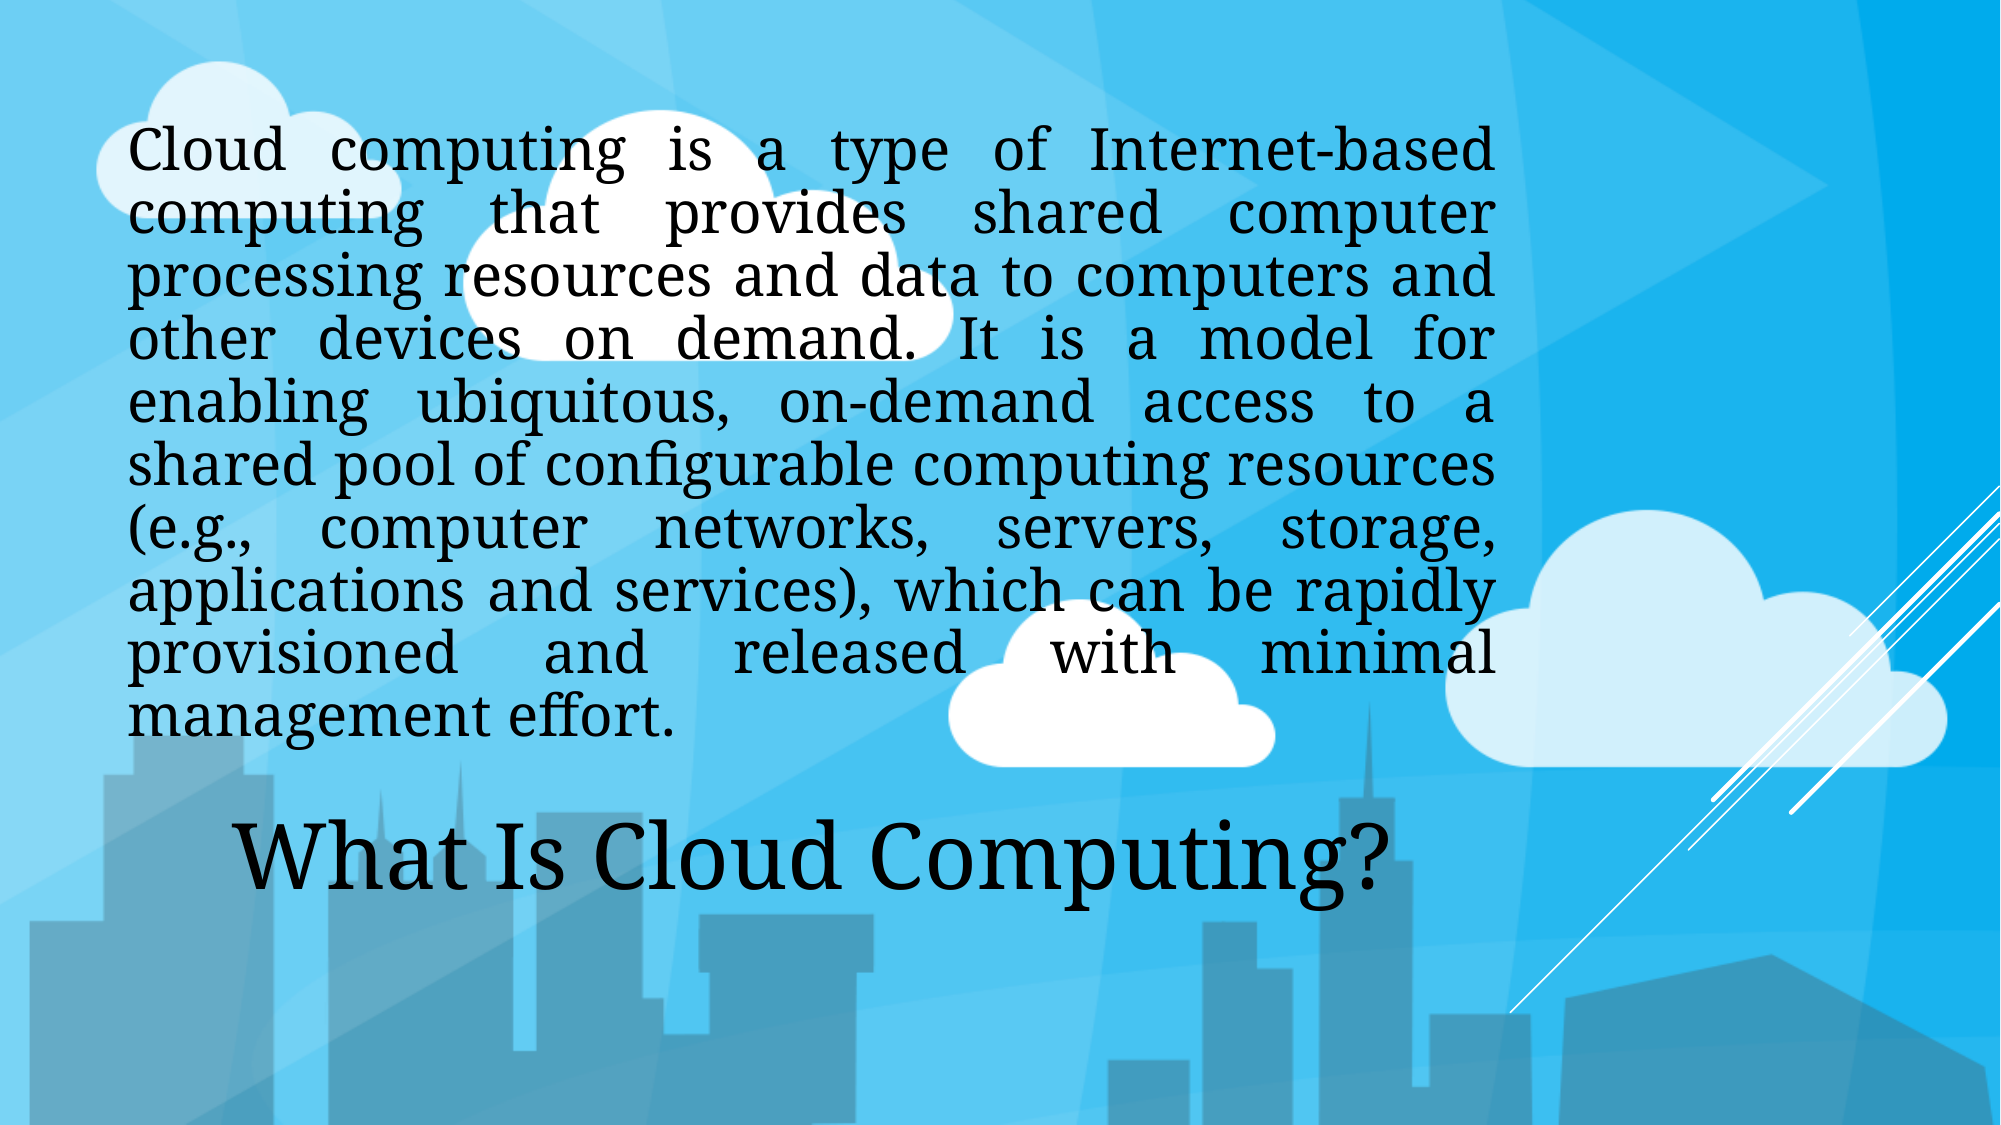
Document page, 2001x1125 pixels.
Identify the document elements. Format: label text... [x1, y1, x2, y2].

picture [0, 0, 2001, 1125]
title What Is Cloud Computing? [112, 736, 1513, 984]
list Cloud computing is a type of Internet-based computing that provides shared computer processing resources and data to computers and other devices on demand. It is a model for enabling ubiquitous, on-demand access to a shared pool of configurable computing resources (e.g., computer networks, servers, storage, applications and services), which can be rapidly provisioned and released with minimal management effort. [112, 112, 1513, 706]
